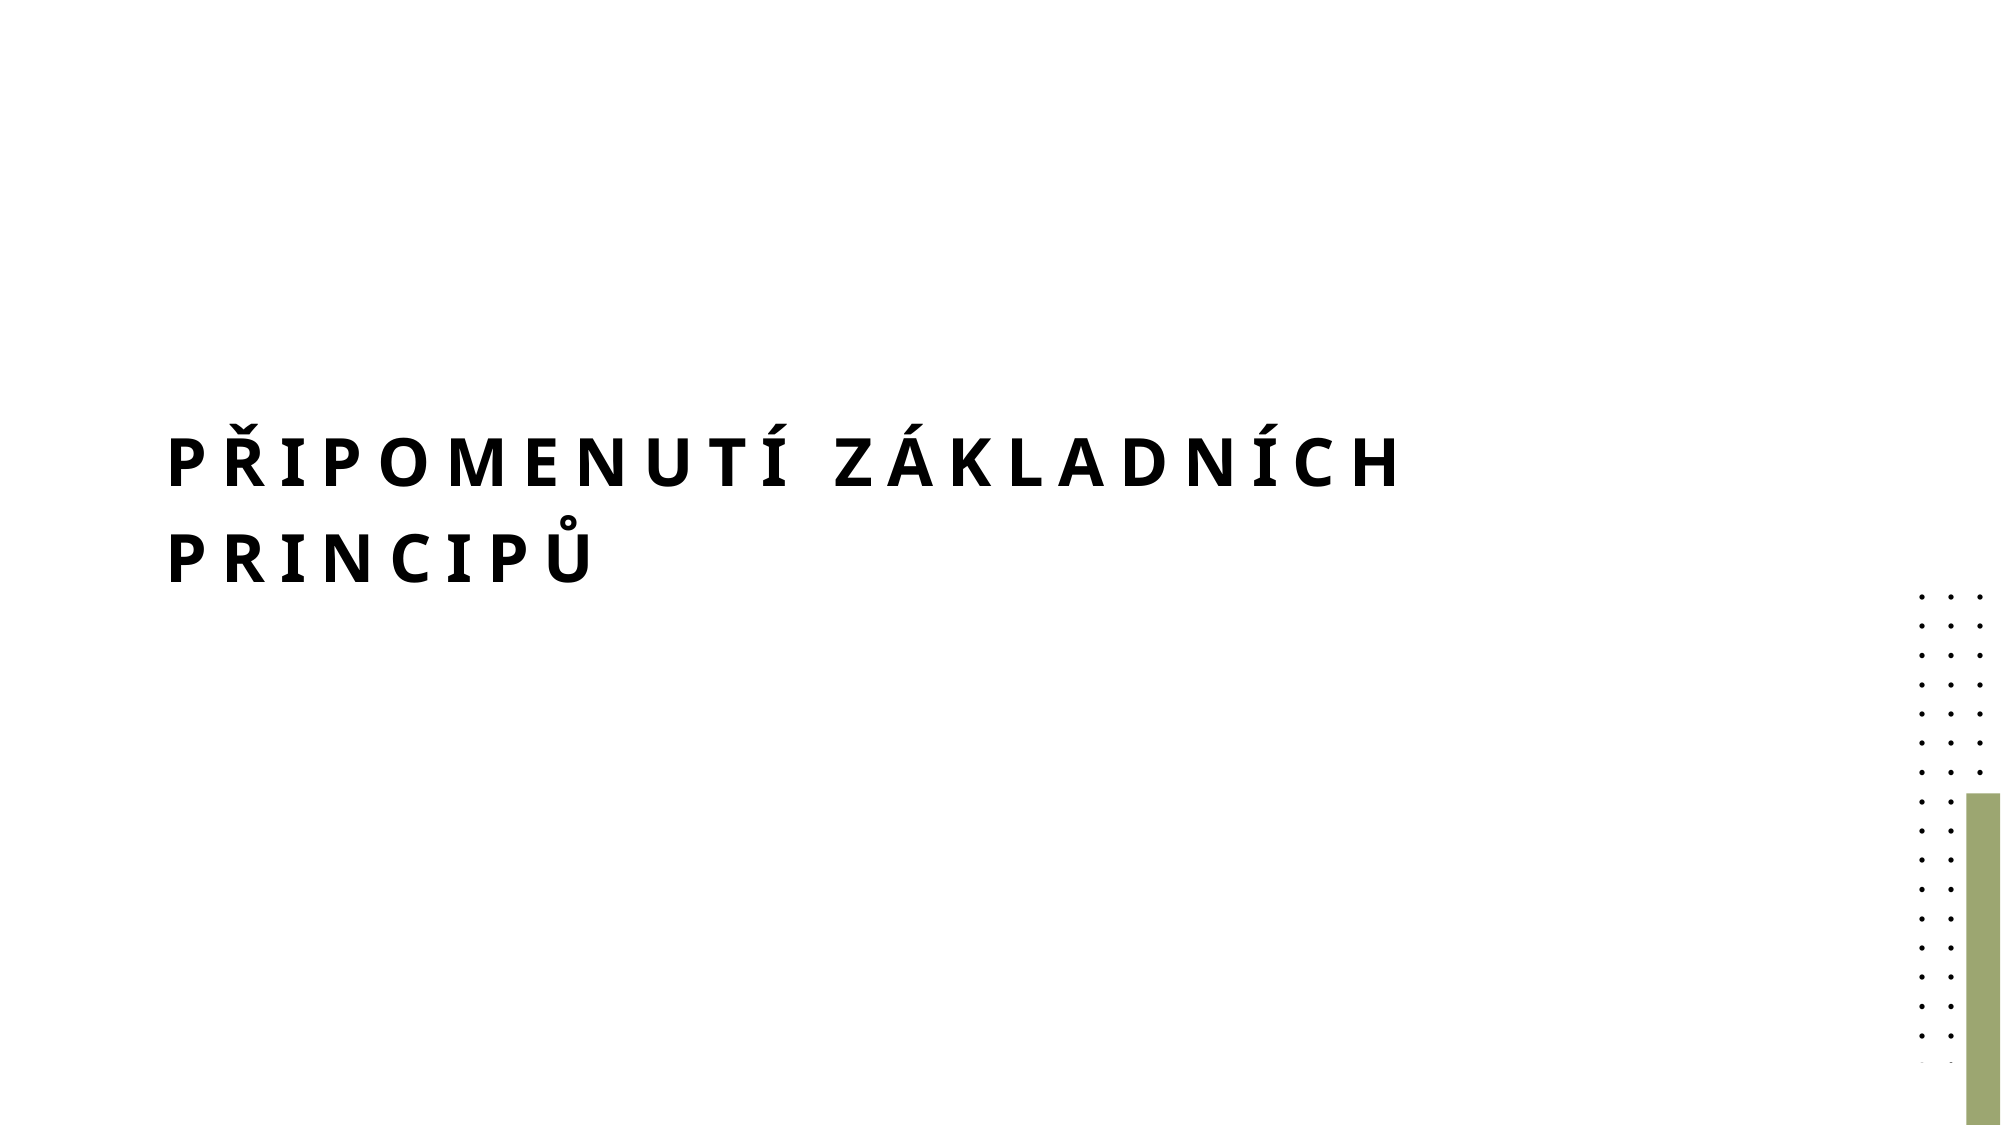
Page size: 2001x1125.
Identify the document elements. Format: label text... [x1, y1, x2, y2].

picture [1907, 582, 1994, 1064]
title Připomenutí Základních principů [150, 367, 1850, 604]
